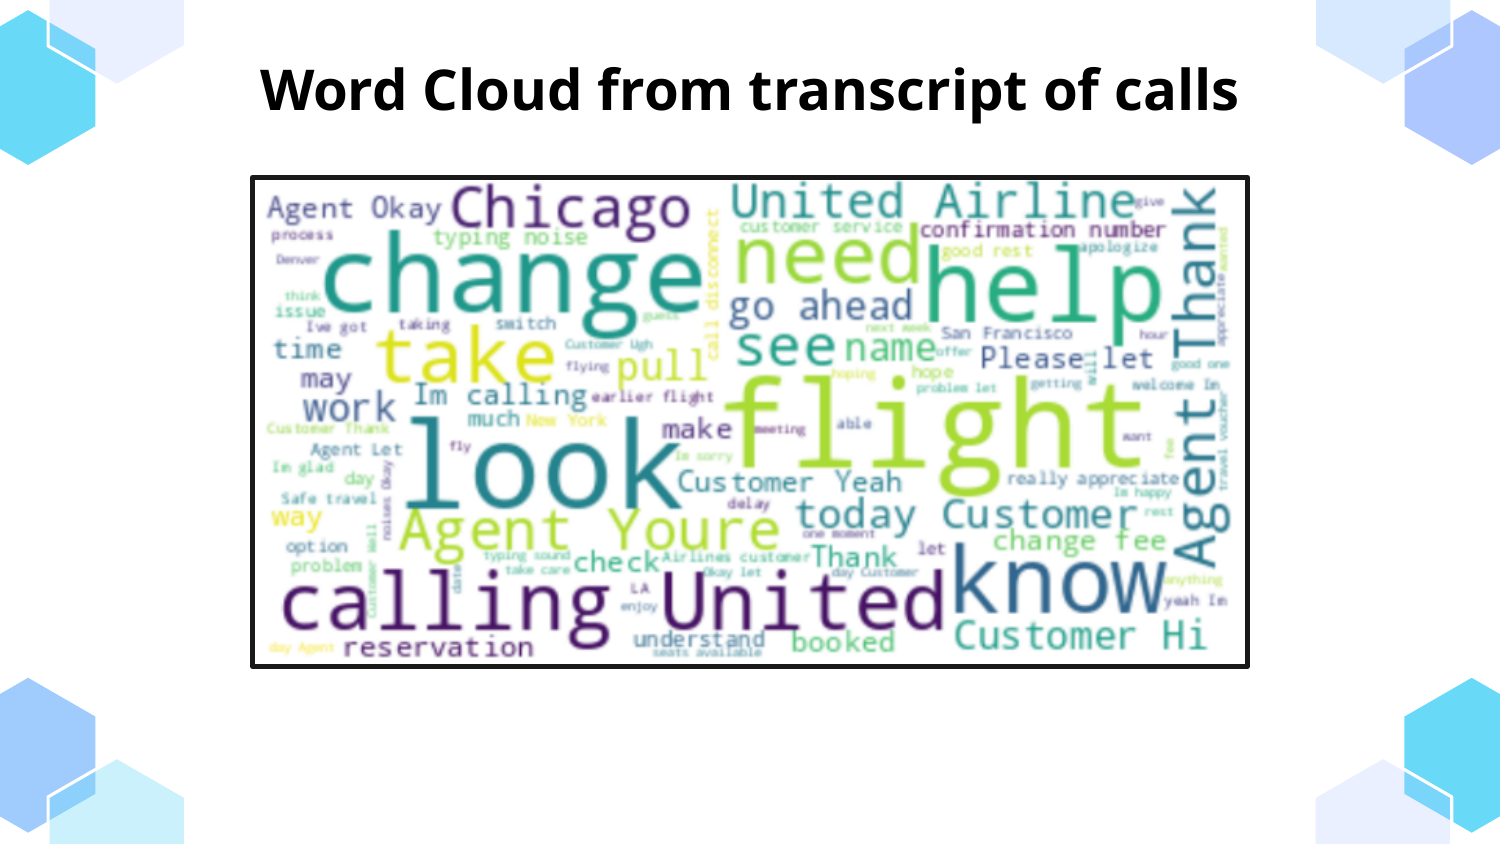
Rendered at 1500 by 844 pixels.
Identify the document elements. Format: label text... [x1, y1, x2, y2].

picture [254, 179, 1246, 665]
text_box Word Cloud from transcript of calls [199, 39, 1300, 137]
